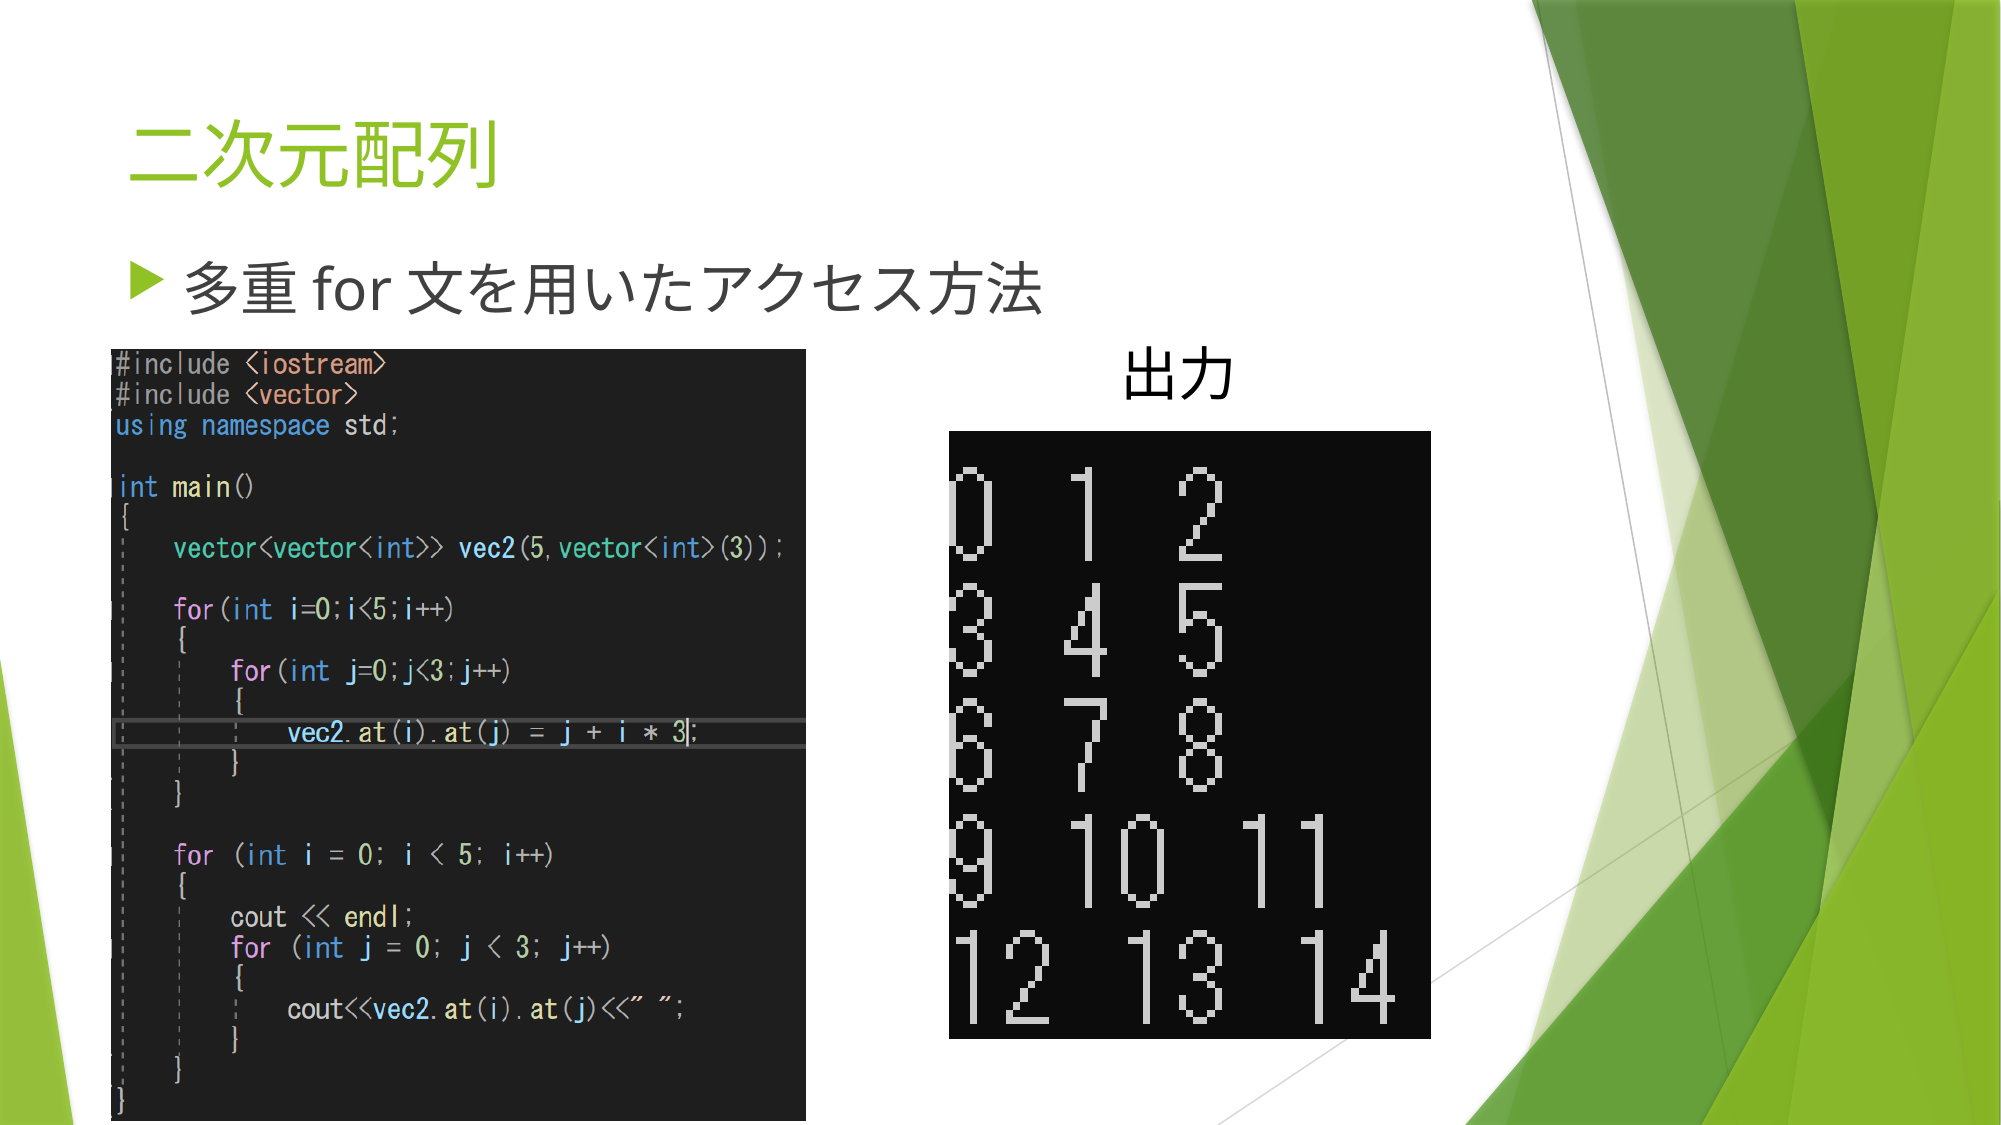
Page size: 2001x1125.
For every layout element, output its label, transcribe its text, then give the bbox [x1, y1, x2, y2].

picture [111, 348, 806, 1122]
text_box 出力 [1105, 329, 1265, 415]
title 二次元配列 [111, 99, 1522, 244]
list 多重for文を用いたアクセス方法 [111, 244, 1522, 881]
picture [948, 430, 1431, 1039]
